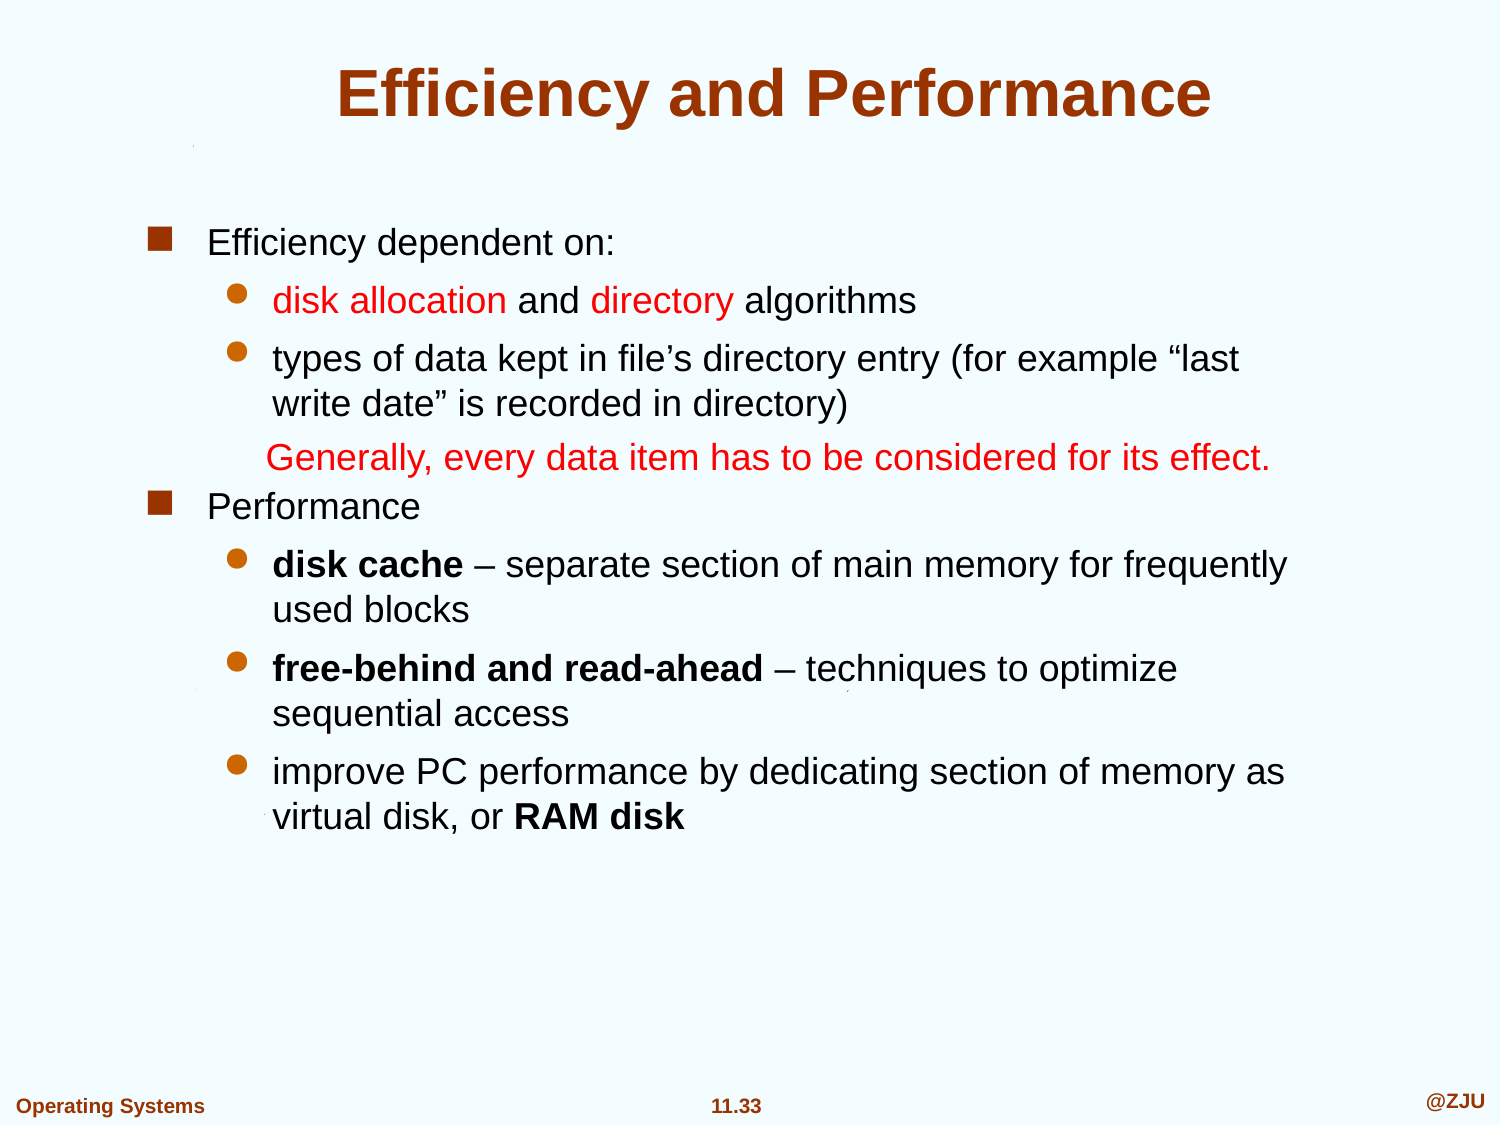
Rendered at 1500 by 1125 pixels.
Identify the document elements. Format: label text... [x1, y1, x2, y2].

text_box Generally, every data item has to be considered for its effect. [250, 425, 1287, 485]
list Efficiency dependent on: disk allocation and directory algorithms types of data kept in file’s directory entry (for example “last write date” is recorded in directory) Performance disk cache – separate section of main memory for frequently used blocks free-behind and read-ahead – techniques to optimize sequential access improve PC performance by dedicating section of memory as virtual disk, or RAM disk [135, 210, 1342, 946]
title Efficiency and Performance [112, 37, 1438, 138]
